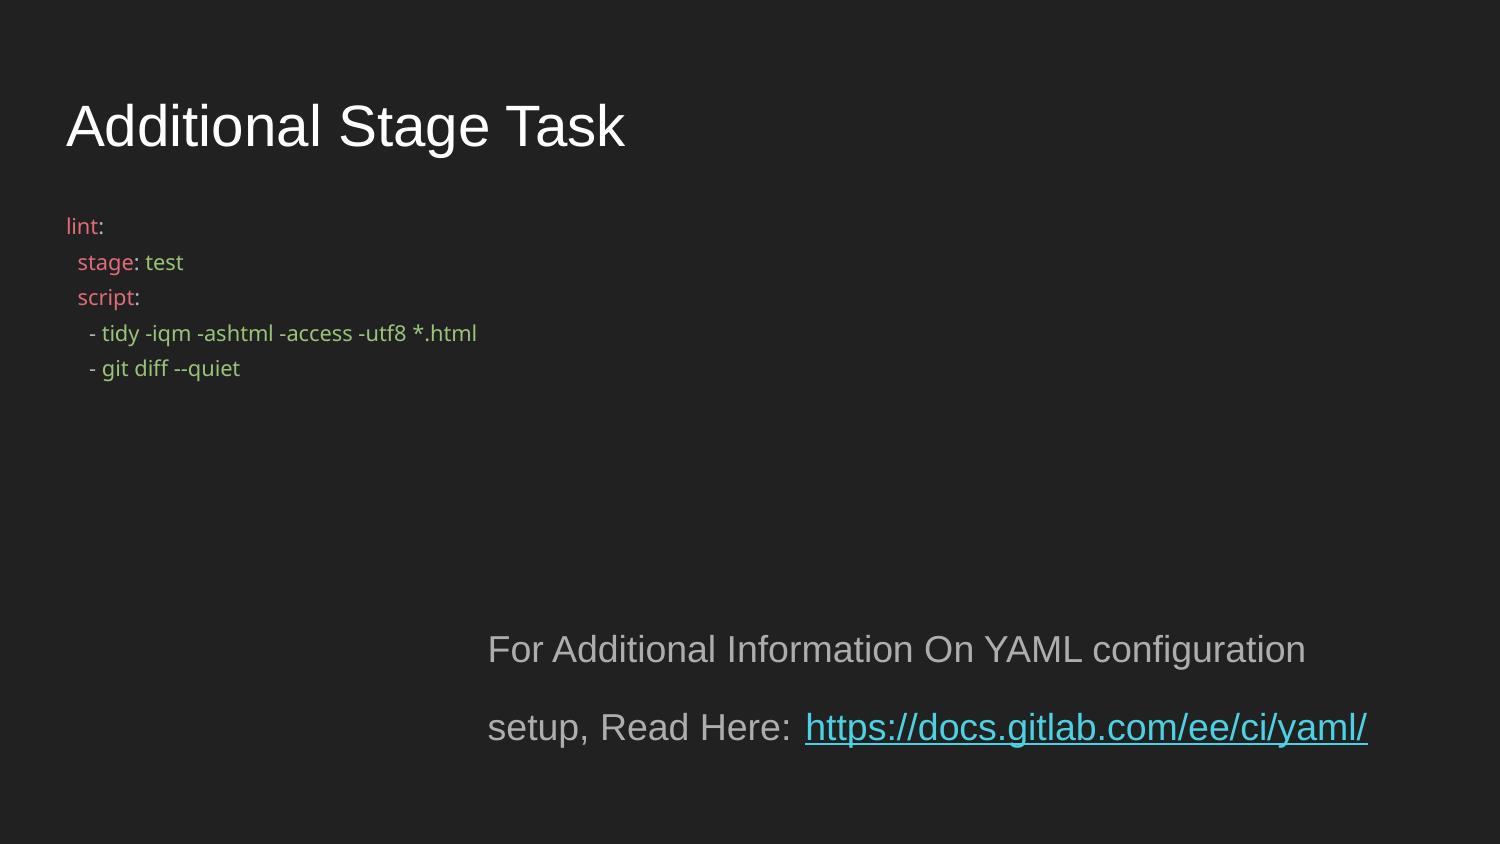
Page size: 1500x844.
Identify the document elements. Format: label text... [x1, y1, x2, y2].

text_box For Additional Information On YAML configuration setup, Read Here: https://docs.gitlab.com/ee/ci/yaml/ [472, 610, 1416, 750]
title Additional Stage Task [51, 72, 1449, 167]
list lint: stage: test script: - tidy -iqm -ashtml -access -utf8 *.html - git diff --quiet [51, 189, 1449, 750]
